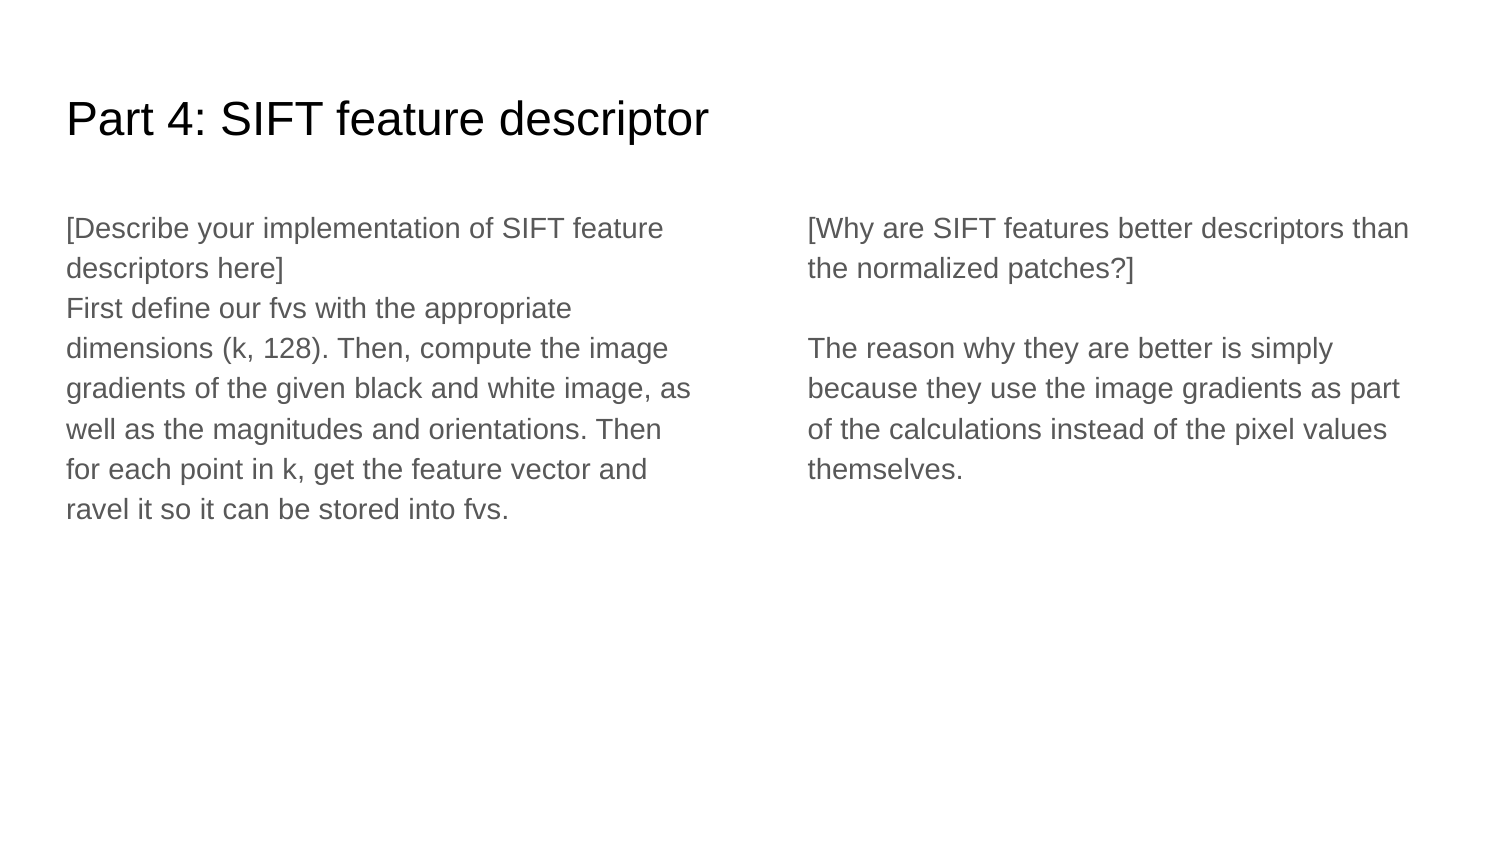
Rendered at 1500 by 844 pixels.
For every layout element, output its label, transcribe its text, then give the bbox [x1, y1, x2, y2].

list [Describe your implementation of SIFT feature descriptors here] First define our fvs with the appropriate dimensions (k, 128). Then, compute the image gradients of the given black and white image, as well as the magnitudes and orientations. Then for each point in k, get the feature vector and ravel it so it can be stored into fvs. [50, 188, 708, 750]
list [Why are SIFT features better descriptors than the normalized patches?] The reason why they are better is simply because they use the image gradients as part of the calculations instead of the pixel values themselves. [792, 188, 1450, 750]
title Part 4: SIFT feature descriptor [50, 72, 1450, 168]
